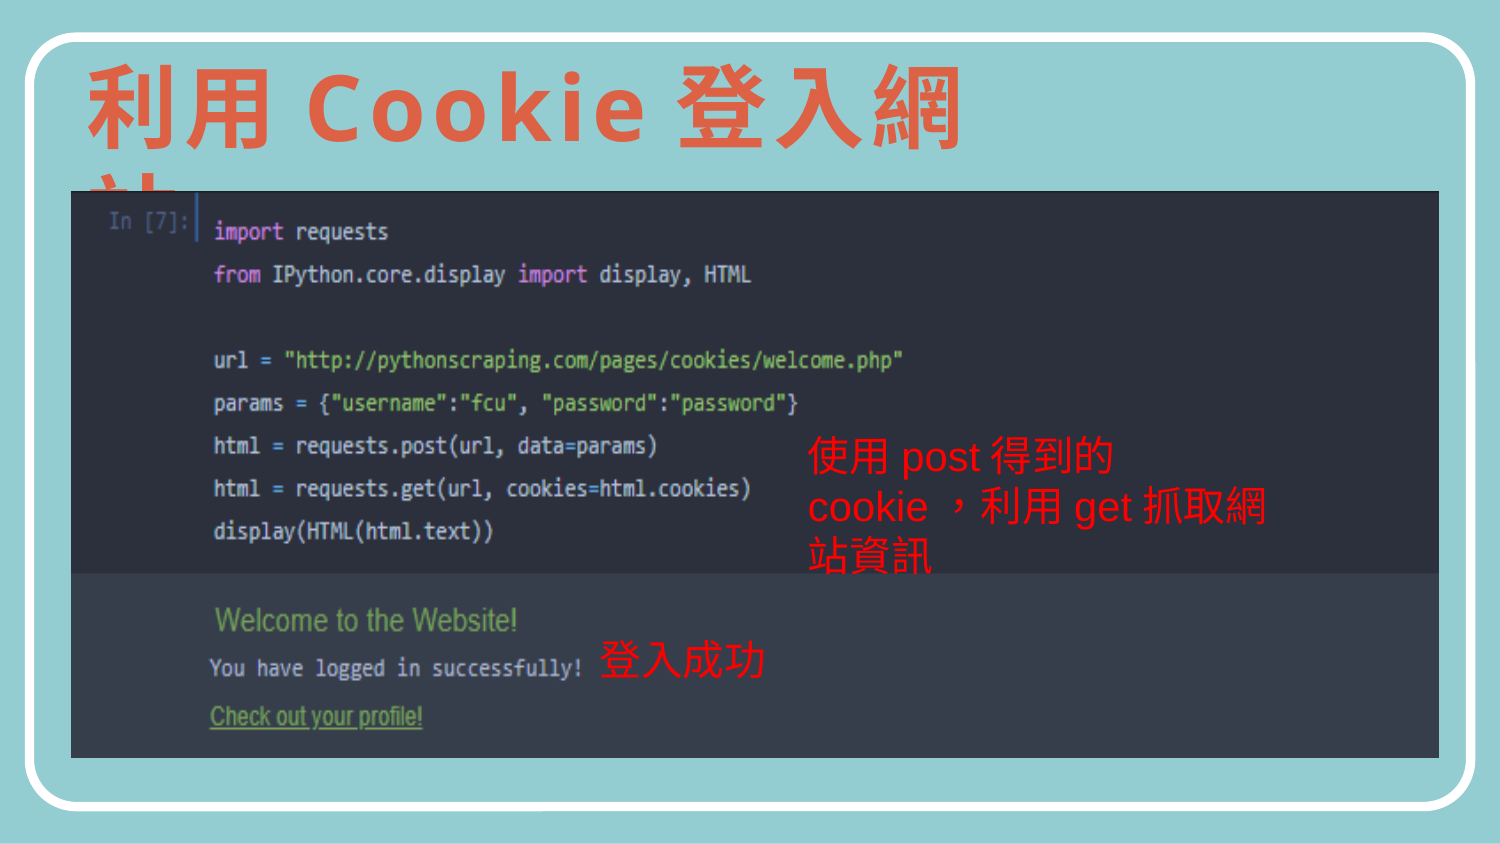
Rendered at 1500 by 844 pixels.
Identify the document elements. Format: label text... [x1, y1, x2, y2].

text_box [27, 35, 1473, 809]
text_box [0, 0, 1500, 844]
text_box 利用Cookie登入網站 [71, 42, 1047, 190]
picture [71, 191, 1439, 758]
